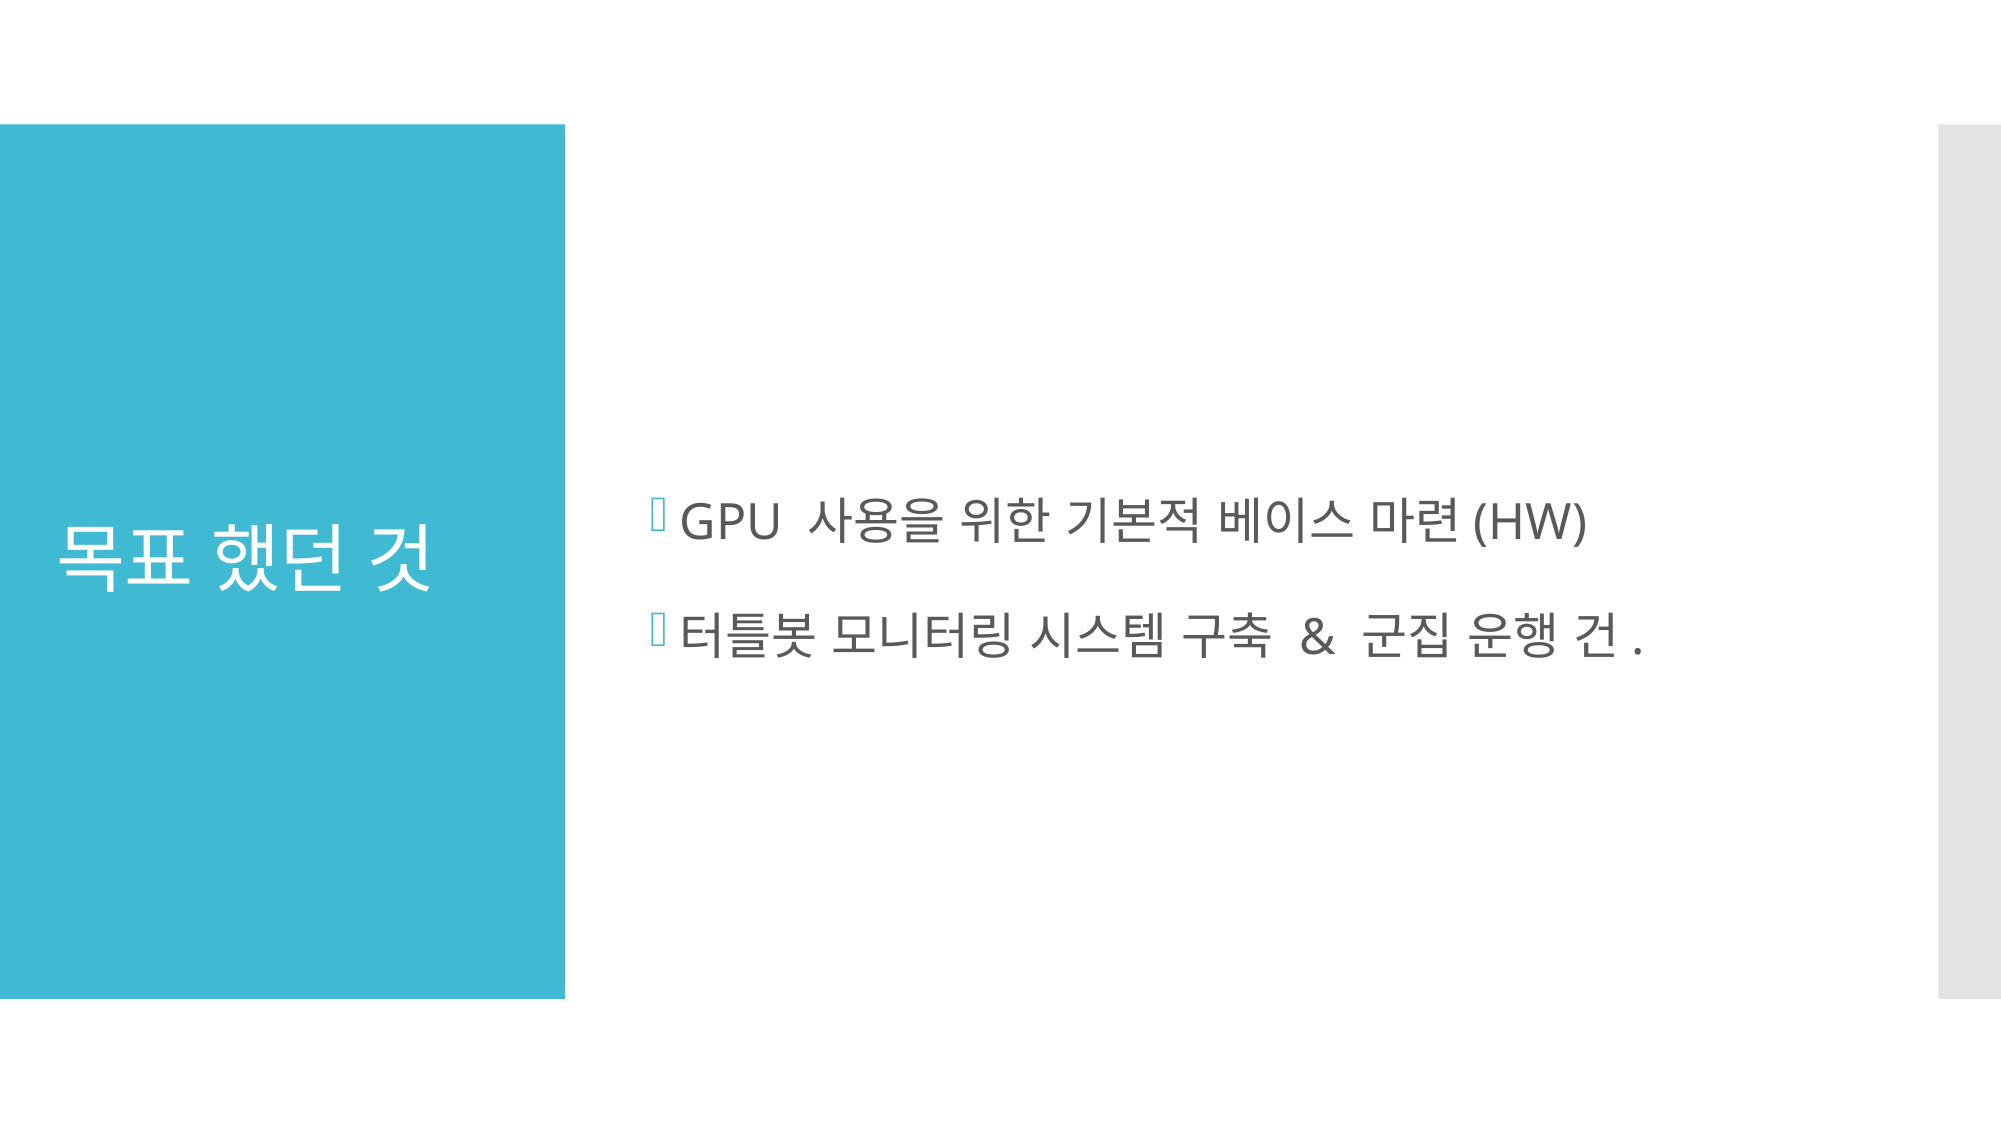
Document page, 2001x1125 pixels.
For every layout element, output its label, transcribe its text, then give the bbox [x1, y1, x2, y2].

title 목표 했던 것 [41, 184, 525, 940]
list GPU 사용을 위한 기본적 베이스 마련(HW) 터틀봇 모니터링 시스템 구축 & 군집 운행 건. [634, 141, 1835, 982]
